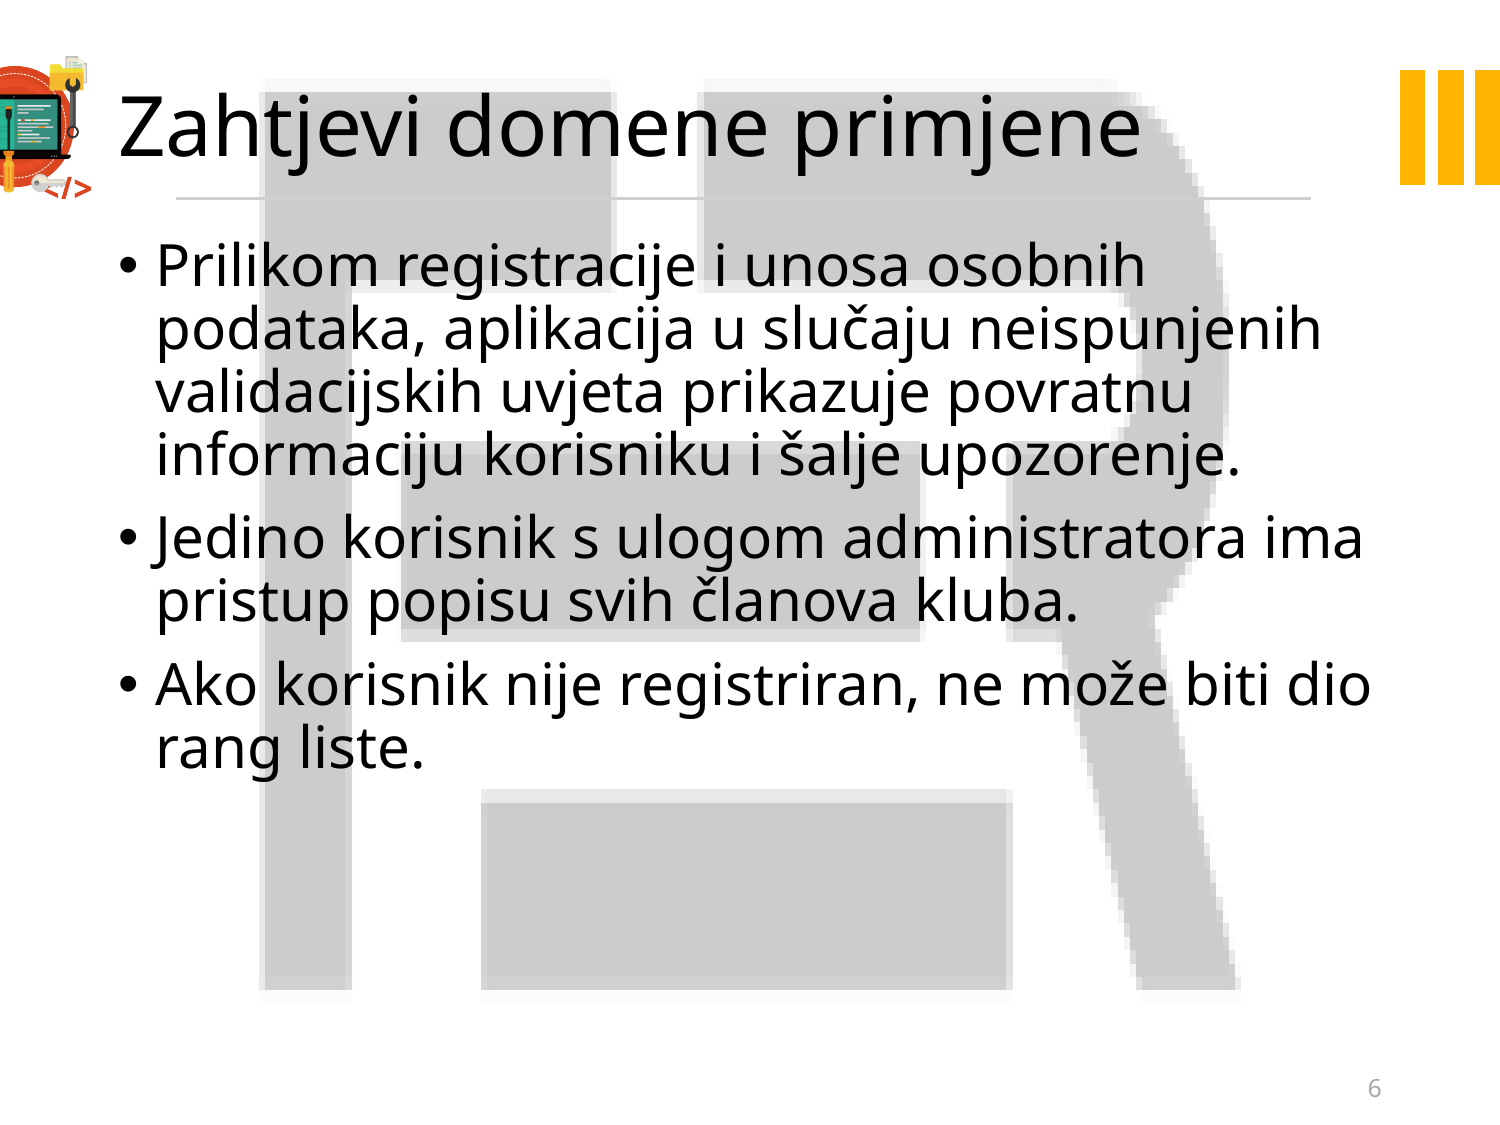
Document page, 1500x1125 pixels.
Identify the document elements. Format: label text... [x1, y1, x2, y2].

picture [0, 56, 91, 199]
title Zahtjevi domene primjene [103, 59, 1397, 199]
list Prilikom registracije i unosa osobnih podataka, aplikacija u slučaju neispunjenih validacijskih uvjeta prikazuje povratnu informaciju korisniku i šalje upozorenje. Jedino korisnik s ulogom administratora ima pristup popisu svih članova kluba. Ako korisnik nije registriran, ne može biti dio rang liste. [103, 228, 1397, 1038]
slide_number 6 [1310, 1065, 1397, 1125]
